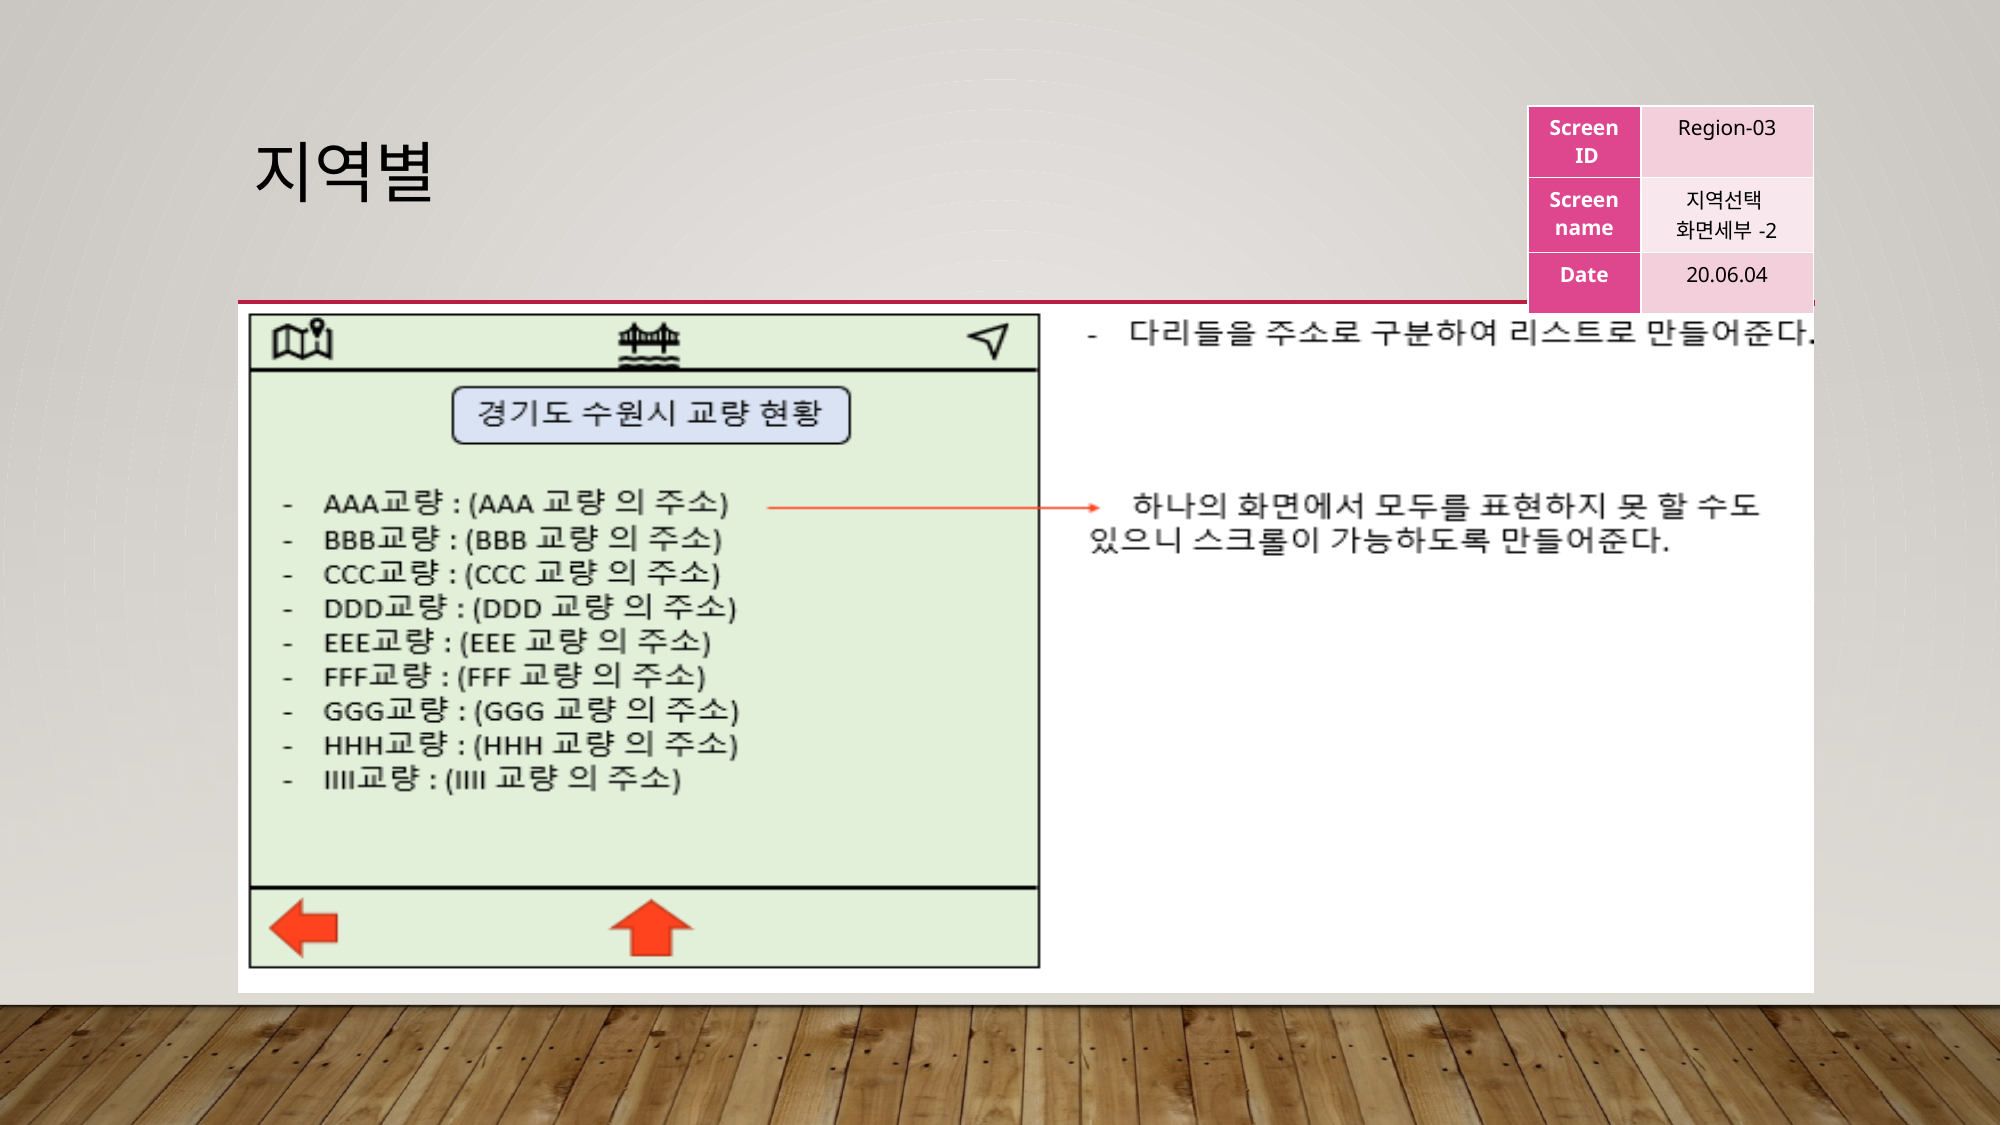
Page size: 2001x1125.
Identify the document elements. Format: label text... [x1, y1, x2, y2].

table_cell 20.06.04 [1642, 253, 1813, 303]
picture [0, 1005, 2000, 1125]
table_cell Screen name [1529, 178, 1640, 252]
table_header Screen ID [1529, 107, 1640, 177]
table_cell Date [1529, 253, 1640, 303]
table_cell 지역선택 화면세부-2 [1642, 178, 1813, 252]
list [237, 303, 1814, 994]
table_header Region-03 [1642, 107, 1813, 177]
title 지역별 [238, 131, 1527, 303]
